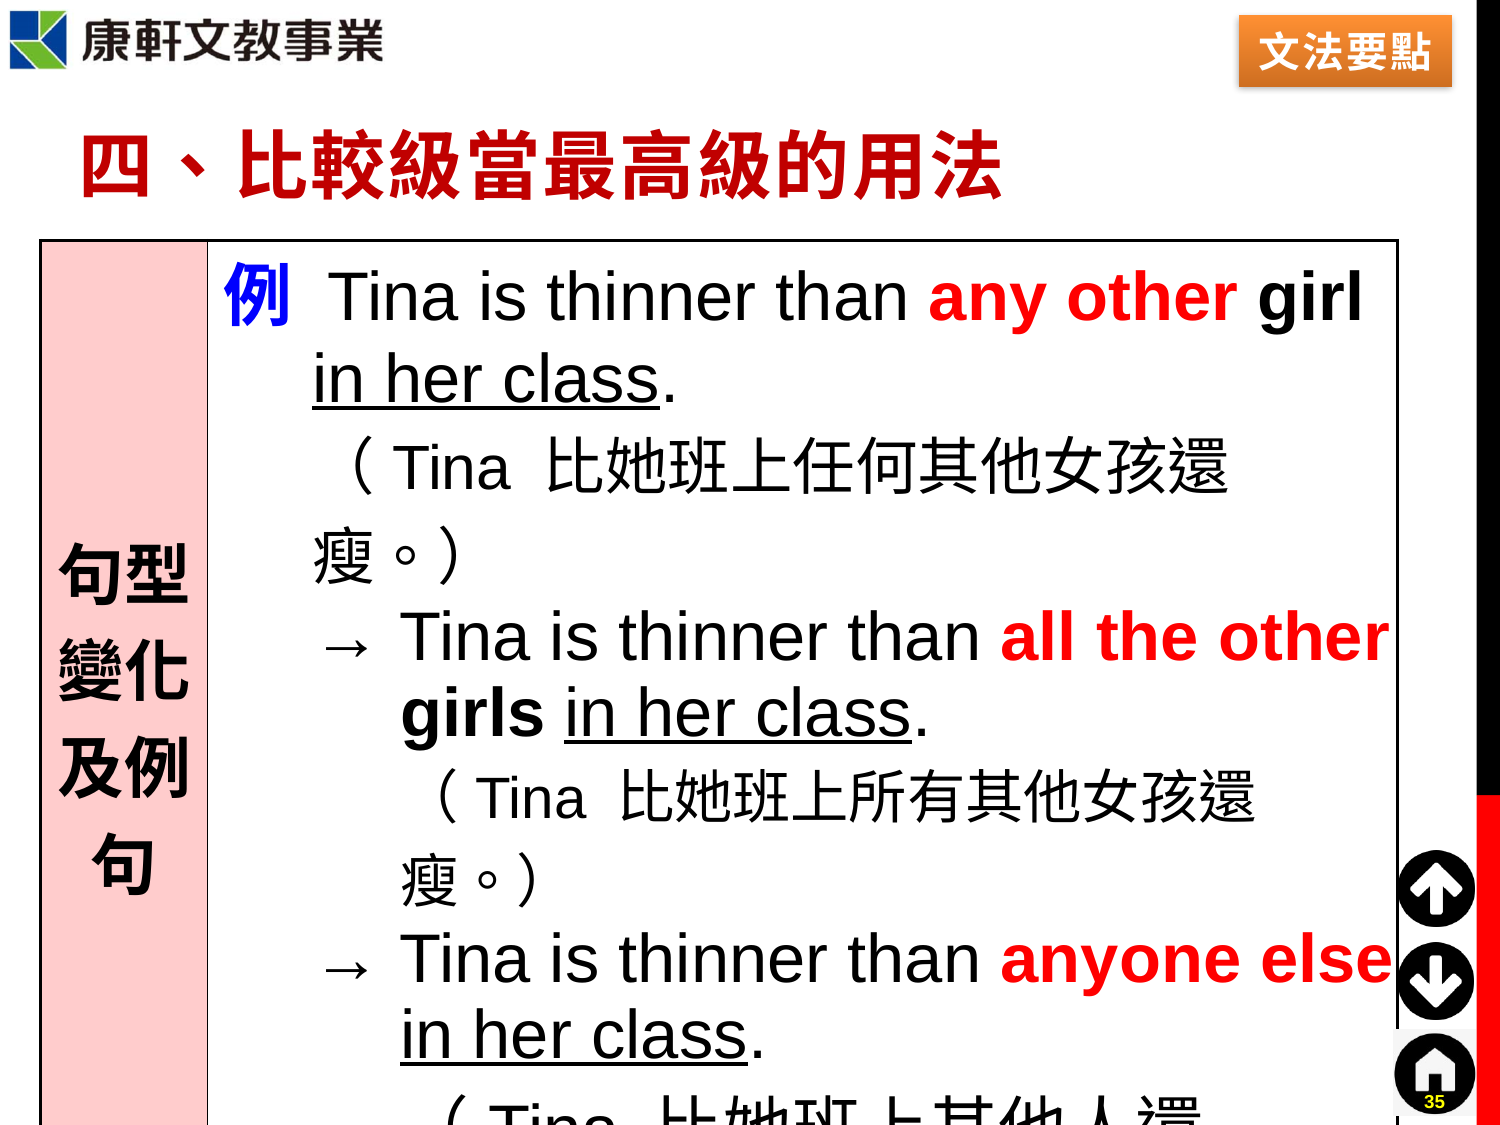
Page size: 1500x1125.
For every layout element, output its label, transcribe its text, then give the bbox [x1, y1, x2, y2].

picture [1397, 850, 1475, 928]
table_header 例 Tina is thinner than any other girl in her class. （Tina 比她班上任何其他女孩還瘦。） → Tina is thinner than all the other girls in her class. （Tina 比她班上所有其他女孩還瘦。） → Tina is thinner than anyone else in her class. （Tina 比她班上其他人還瘦。） [208, 242, 1396, 1125]
text_box 文法要點 [1239, 15, 1452, 87]
picture [1396, 942, 1475, 1020]
picture [8, 9, 387, 70]
text_box 四、比較級當最高級的用法 [63, 111, 1156, 217]
picture [1393, 1029, 1476, 1116]
table_header 句型變化及例句 [42, 242, 207, 1125]
